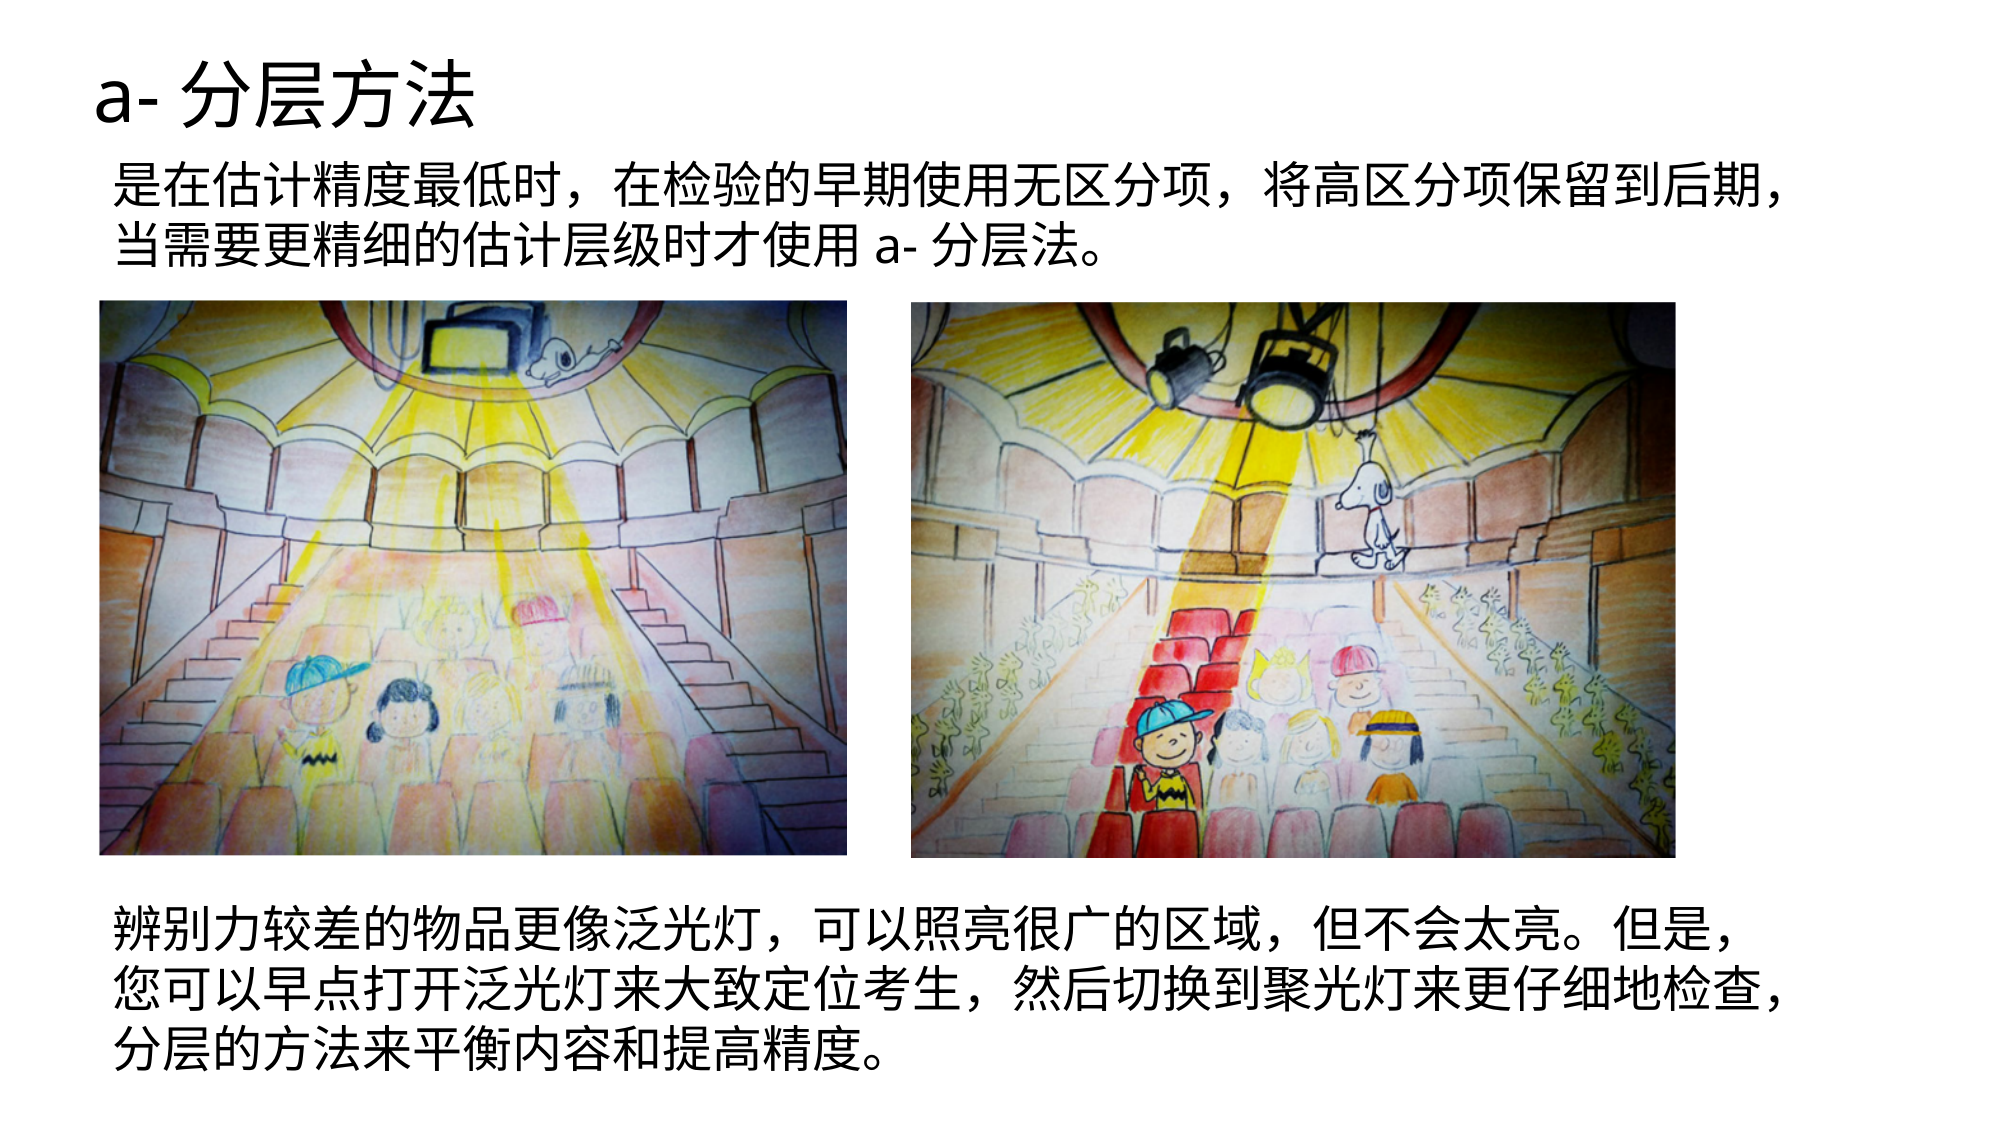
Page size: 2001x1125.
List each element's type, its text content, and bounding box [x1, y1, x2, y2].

picture [911, 301, 1677, 858]
picture [97, 298, 847, 858]
text_box 辨别力较差的物品更像泛光灯，可以照亮很广的区域，但不会太亮。但是，您可以早点打开泛光灯来大致定位考生，然后切换到聚光灯来更仔细地检查，分层的方法来平衡内容和提高精度。 [97, 890, 1808, 1086]
text_box a-分层方法 [79, 40, 1677, 146]
text_box 是在估计精度最低时，在检验的早期使用无区分项，将高区分项保留到后期，当需要更精细的估计层级时才使用a-分层法。 [97, 146, 1790, 281]
